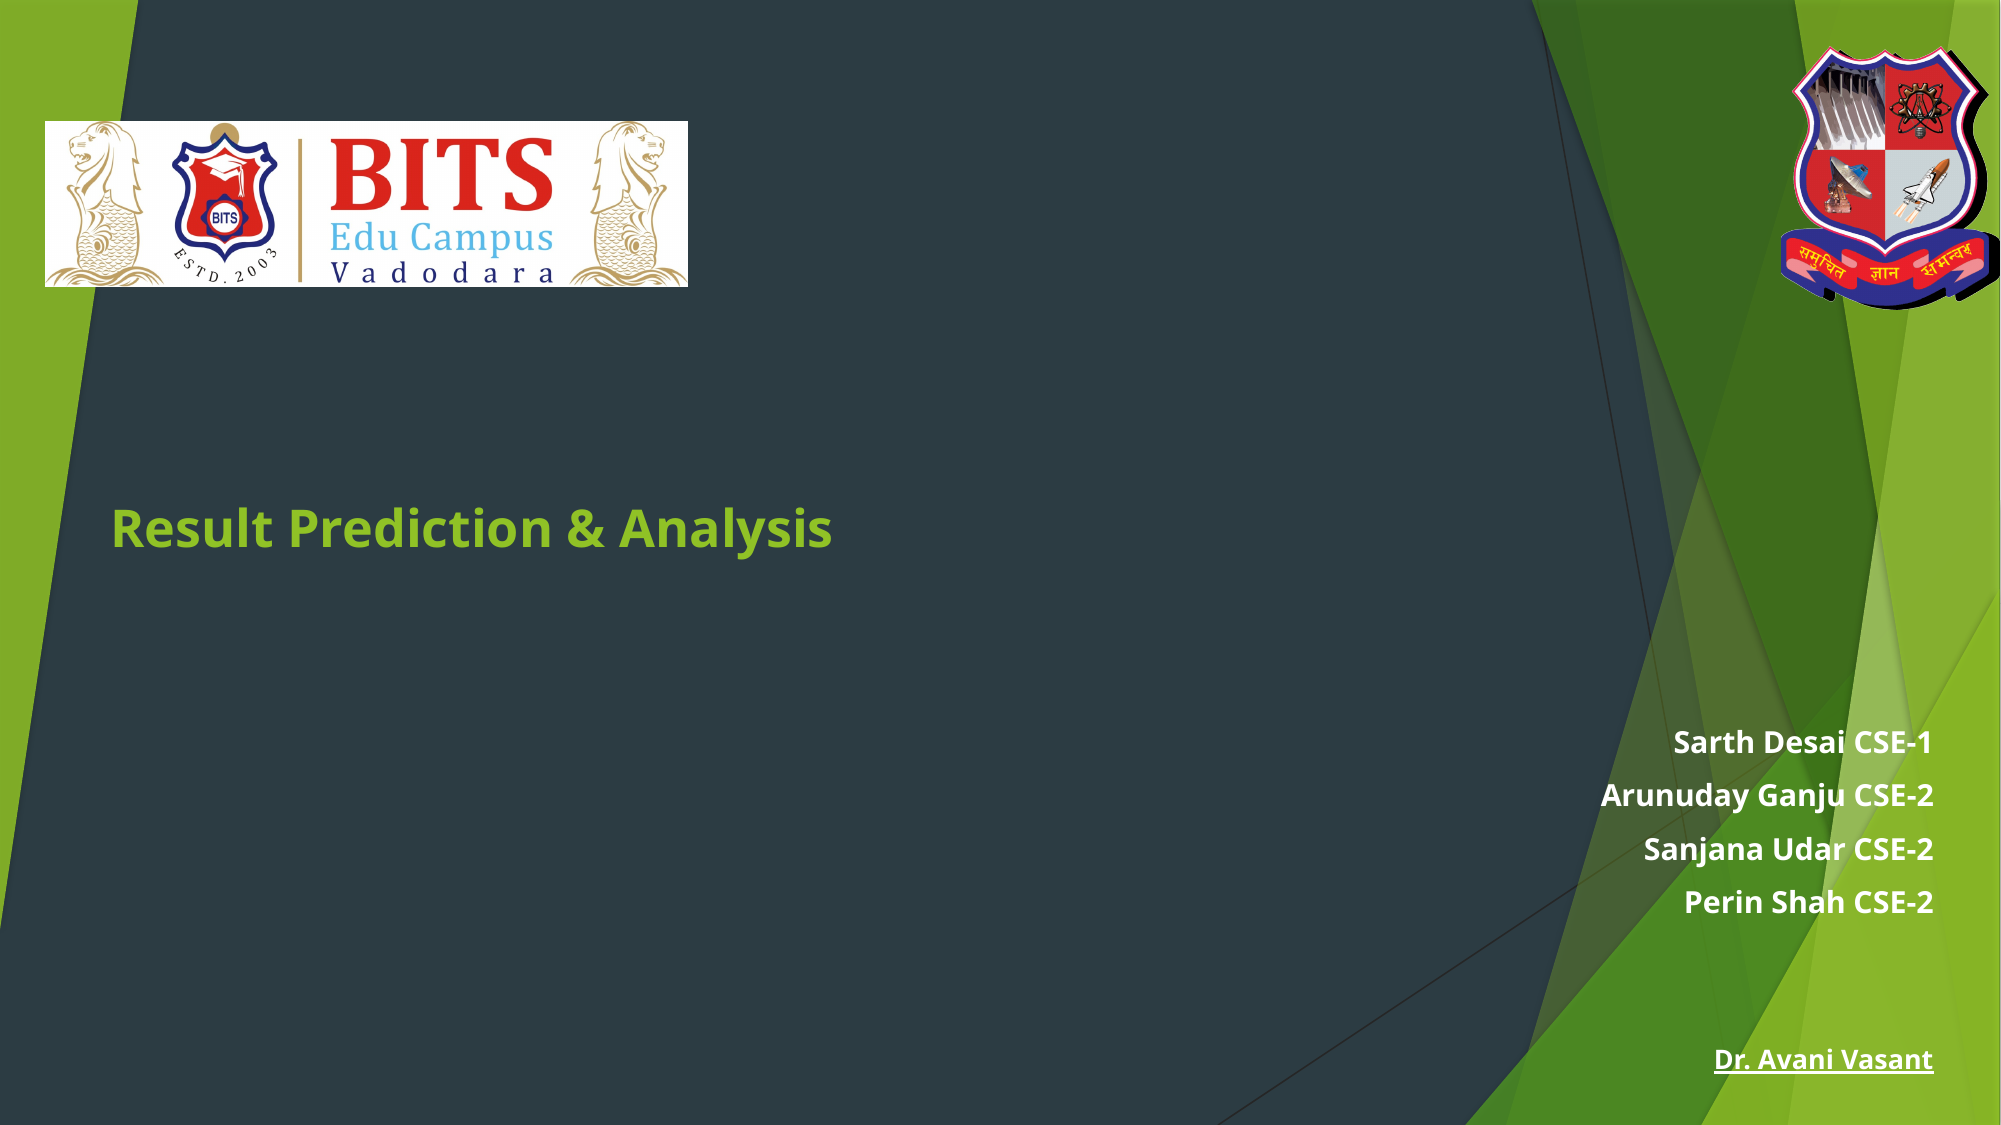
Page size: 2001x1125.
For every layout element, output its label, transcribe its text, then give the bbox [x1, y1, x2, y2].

title Result Prediction & Analysis [95, 467, 1448, 566]
picture [1781, 46, 2000, 311]
picture [45, 120, 688, 288]
subtitle Sarth Desai CSE-1 Arunuday Ganju CSE-2 Sanjana Udar CSE-2 Perin Shah CSE-2 Dr. Avani Vasant [612, 715, 1949, 1087]
